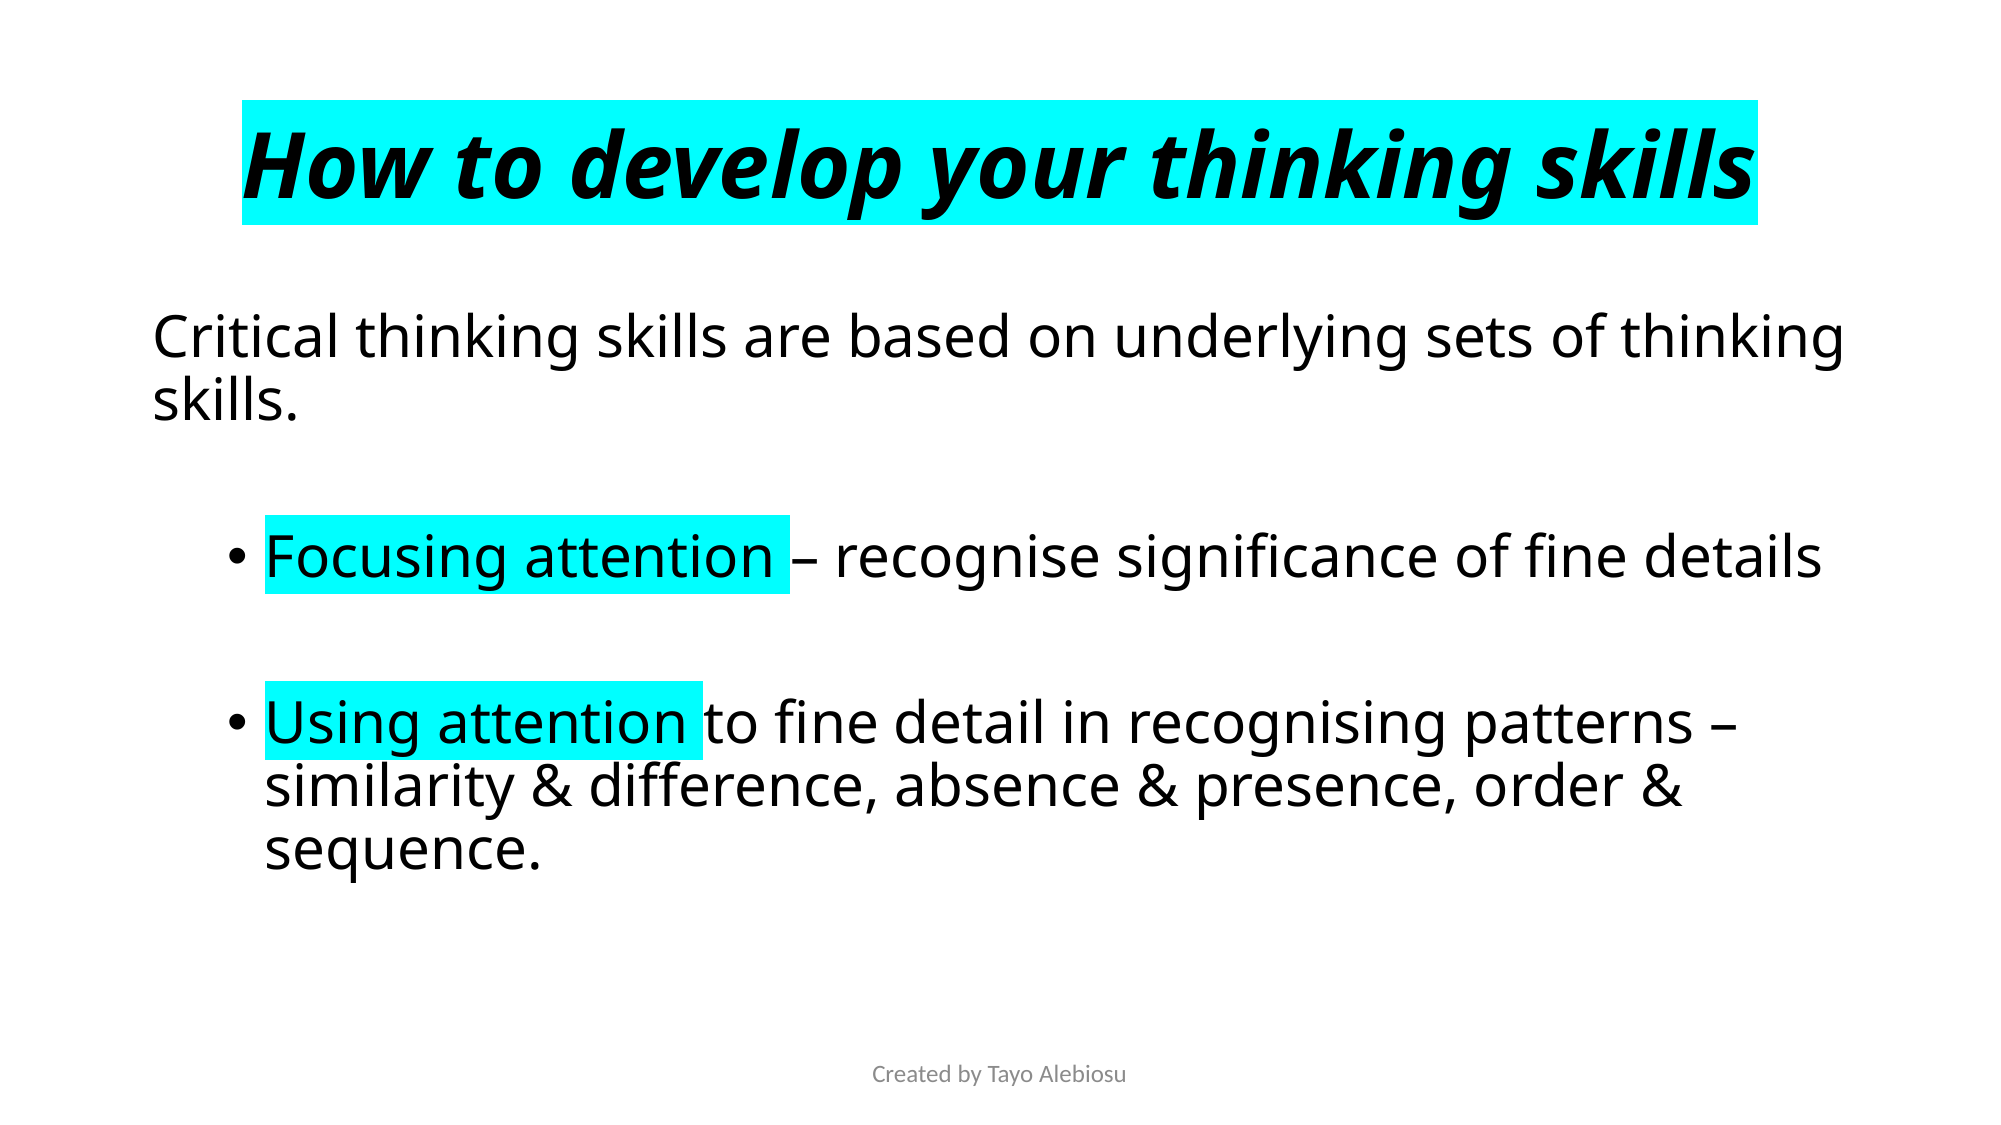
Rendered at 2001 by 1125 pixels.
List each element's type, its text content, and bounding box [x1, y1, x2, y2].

footer Created by Tayo Alebiosu [662, 1042, 1338, 1103]
title How to develop your thinking skills [137, 59, 1863, 278]
list Critical thinking skills are based on underlying sets of thinking skills. Focusing attention – recognise significance of fine details Using attention to fine detail in recognising patterns – similarity & difference, absence & presence, order & sequence. [137, 299, 1863, 1014]
